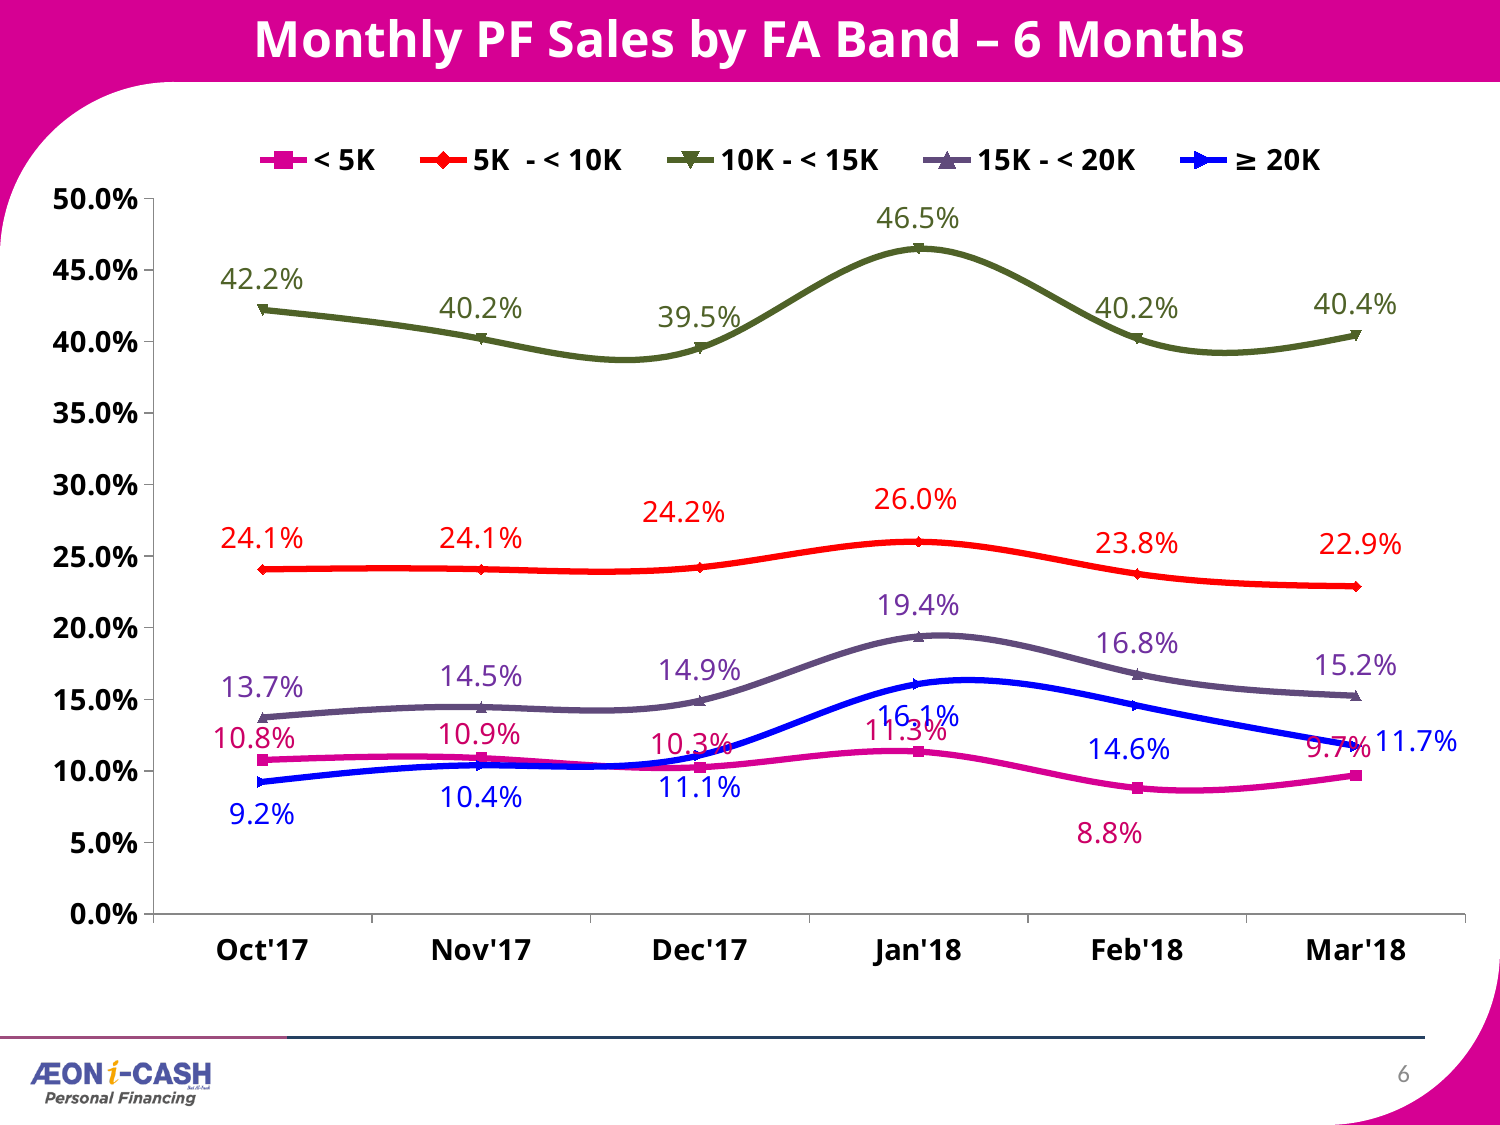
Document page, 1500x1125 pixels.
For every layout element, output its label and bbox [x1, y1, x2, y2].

text_box [0, 0, 1500, 128]
text_box [0, 1015, 1500, 1125]
table_header [0, 1039, 1419, 1124]
chart [0, 128, 1500, 1009]
picture [0, 1042, 249, 1118]
